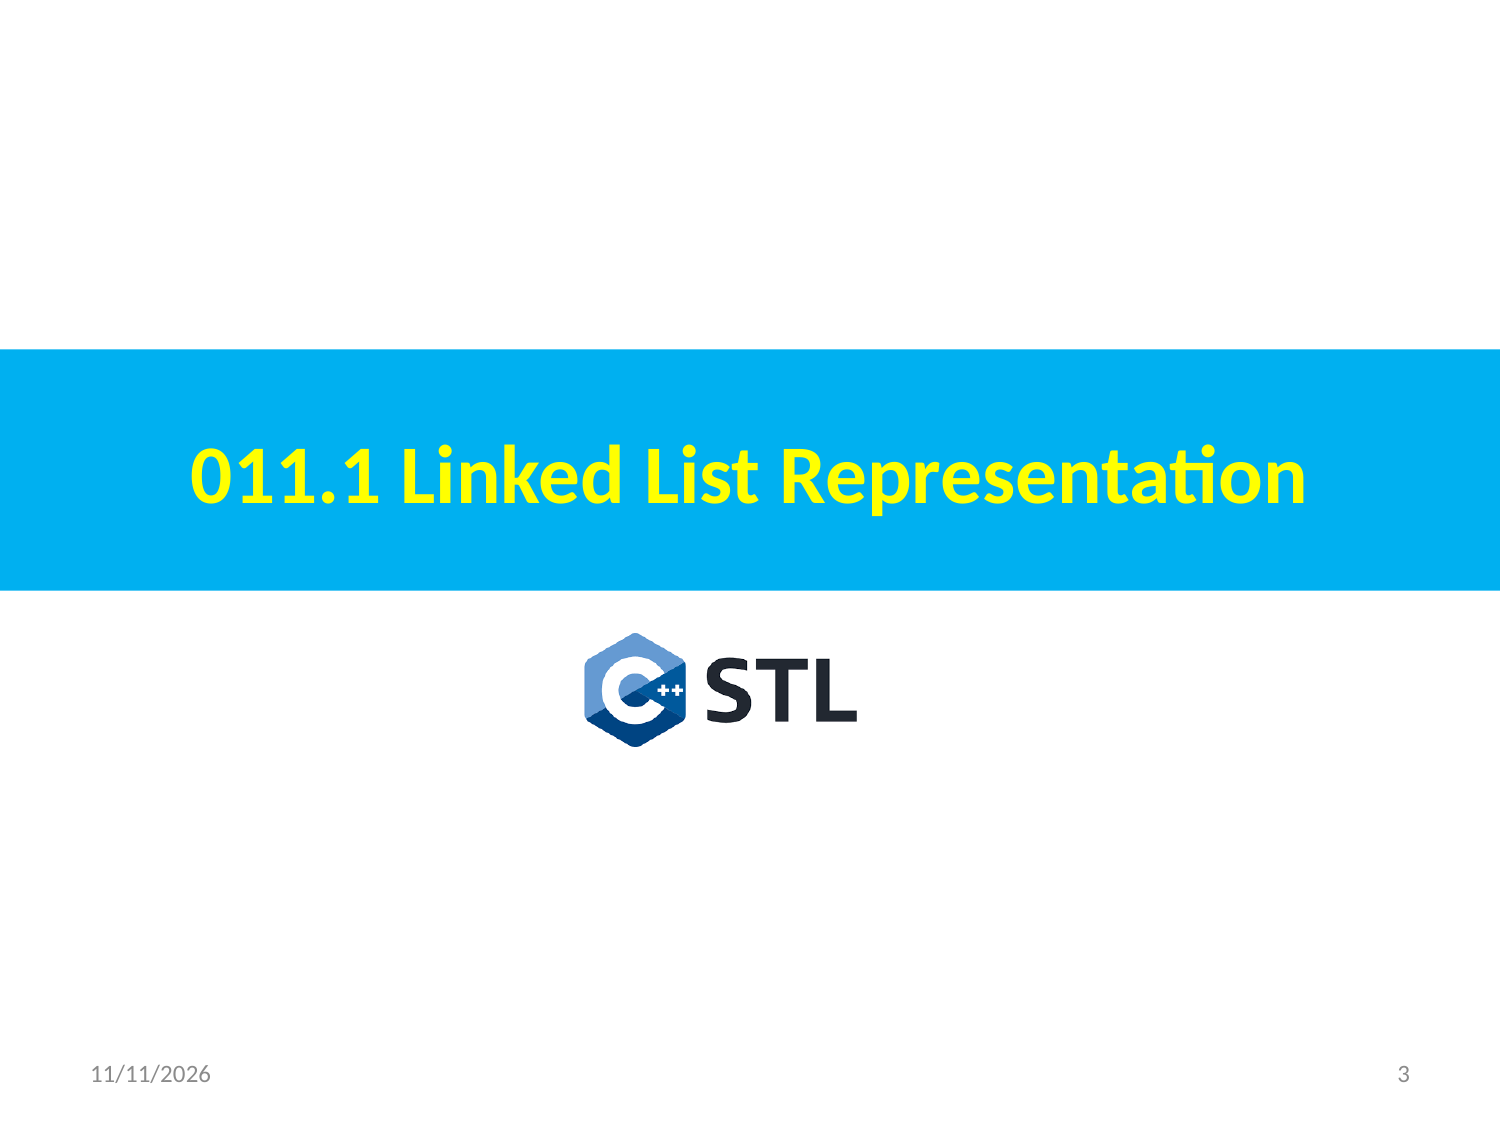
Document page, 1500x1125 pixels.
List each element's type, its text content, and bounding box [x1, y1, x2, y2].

picture [584, 633, 857, 747]
slide_number 3 [1074, 1042, 1425, 1103]
title 011.1 Linked List Representation [0, 349, 1500, 591]
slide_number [75, 1042, 425, 1103]
